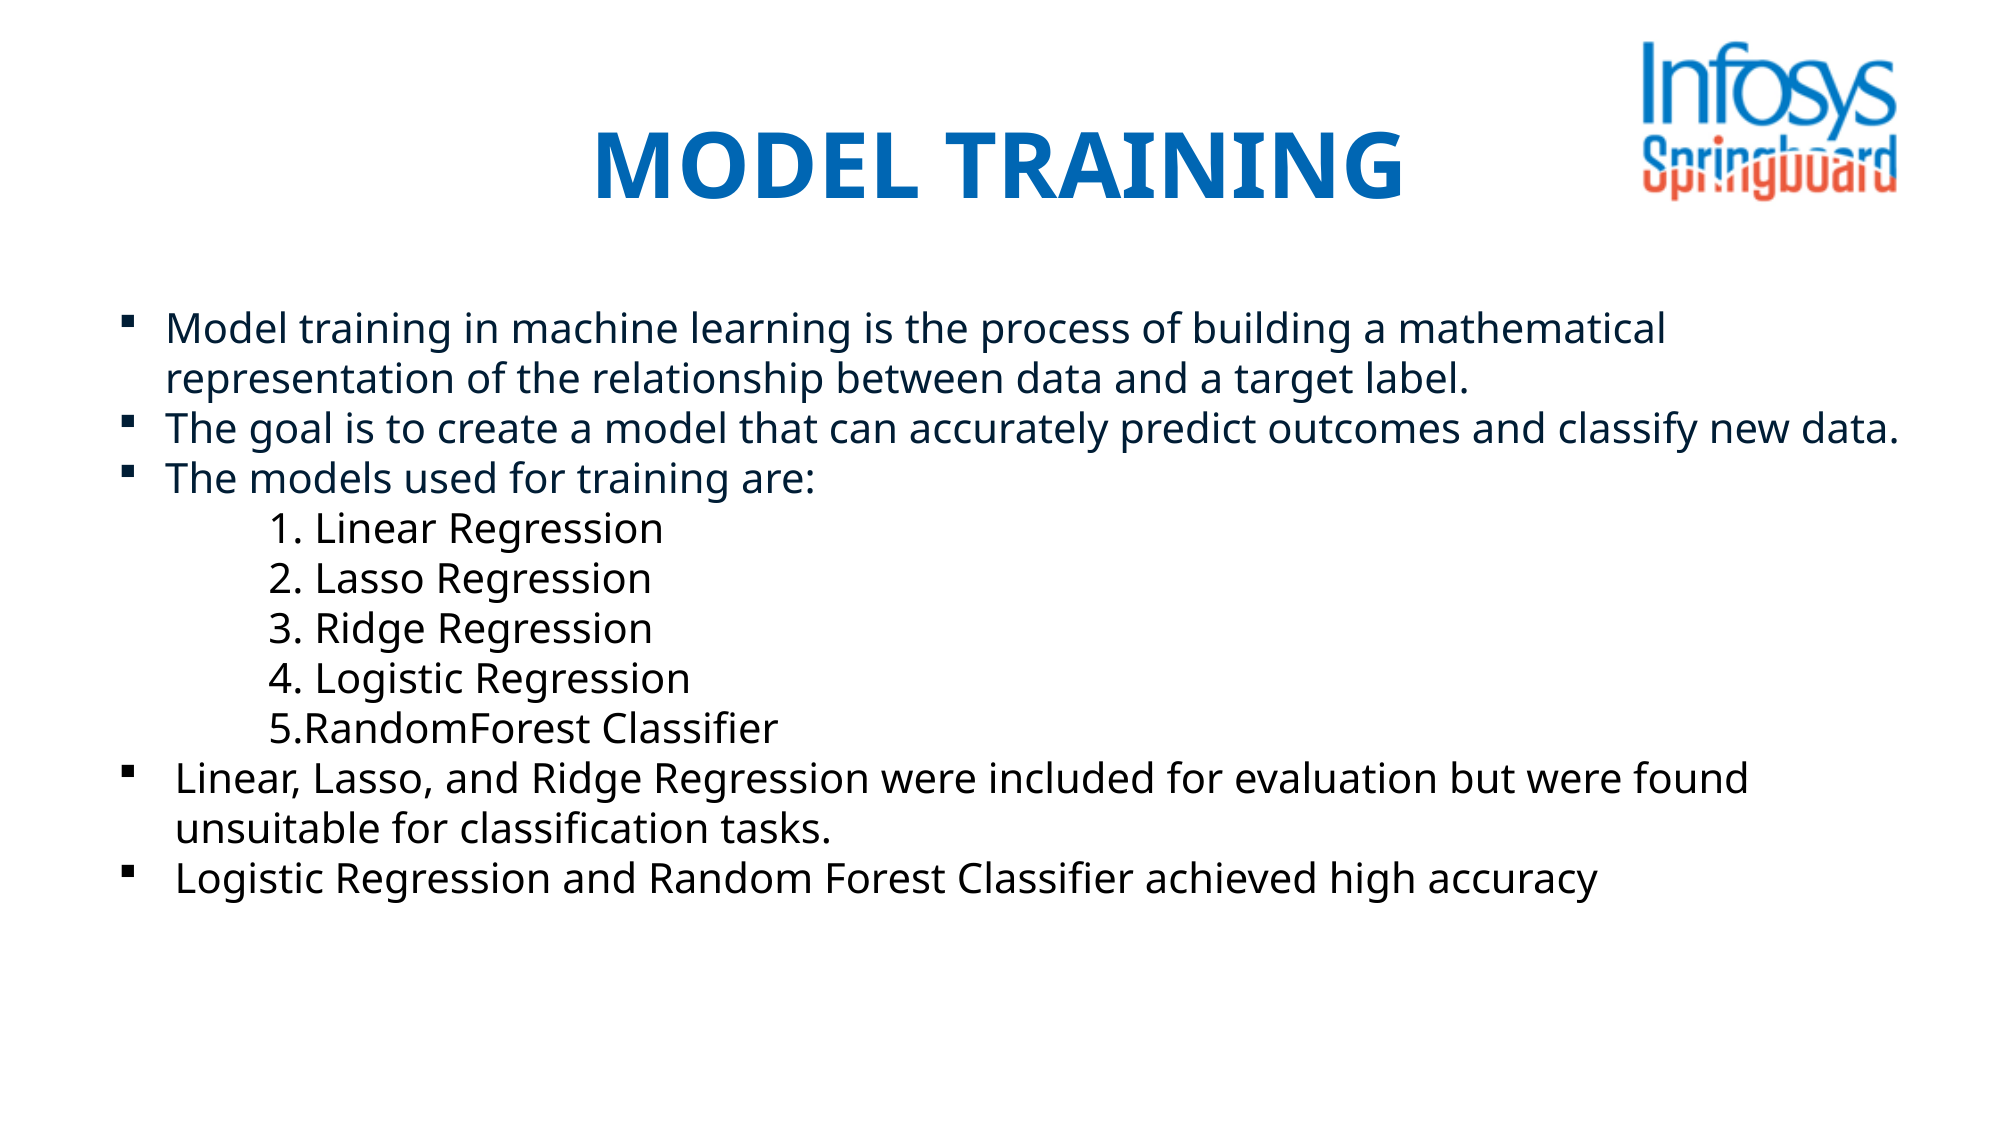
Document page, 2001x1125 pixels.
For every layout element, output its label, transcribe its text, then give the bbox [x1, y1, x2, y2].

picture [1558, 0, 1986, 241]
text_box Model training in machine learning is the process of building a mathematical representation of the relationship between data and a target label. The goal is to create a model that can accurately predict outcomes and classify new data. The models used for training are: 1. Linear Regression 2. Lasso Regression 3. Ridge Regression 4. Logistic Regression 5.RandomForest Classifier Linear, Lasso, and Ridge Regression were included for evaluation but were found unsuitable for classification tasks. Logistic Regression and Random Forest Classifier achieved high accuracy [103, 294, 1958, 909]
title MODEL TRAINING [137, 59, 1863, 278]
